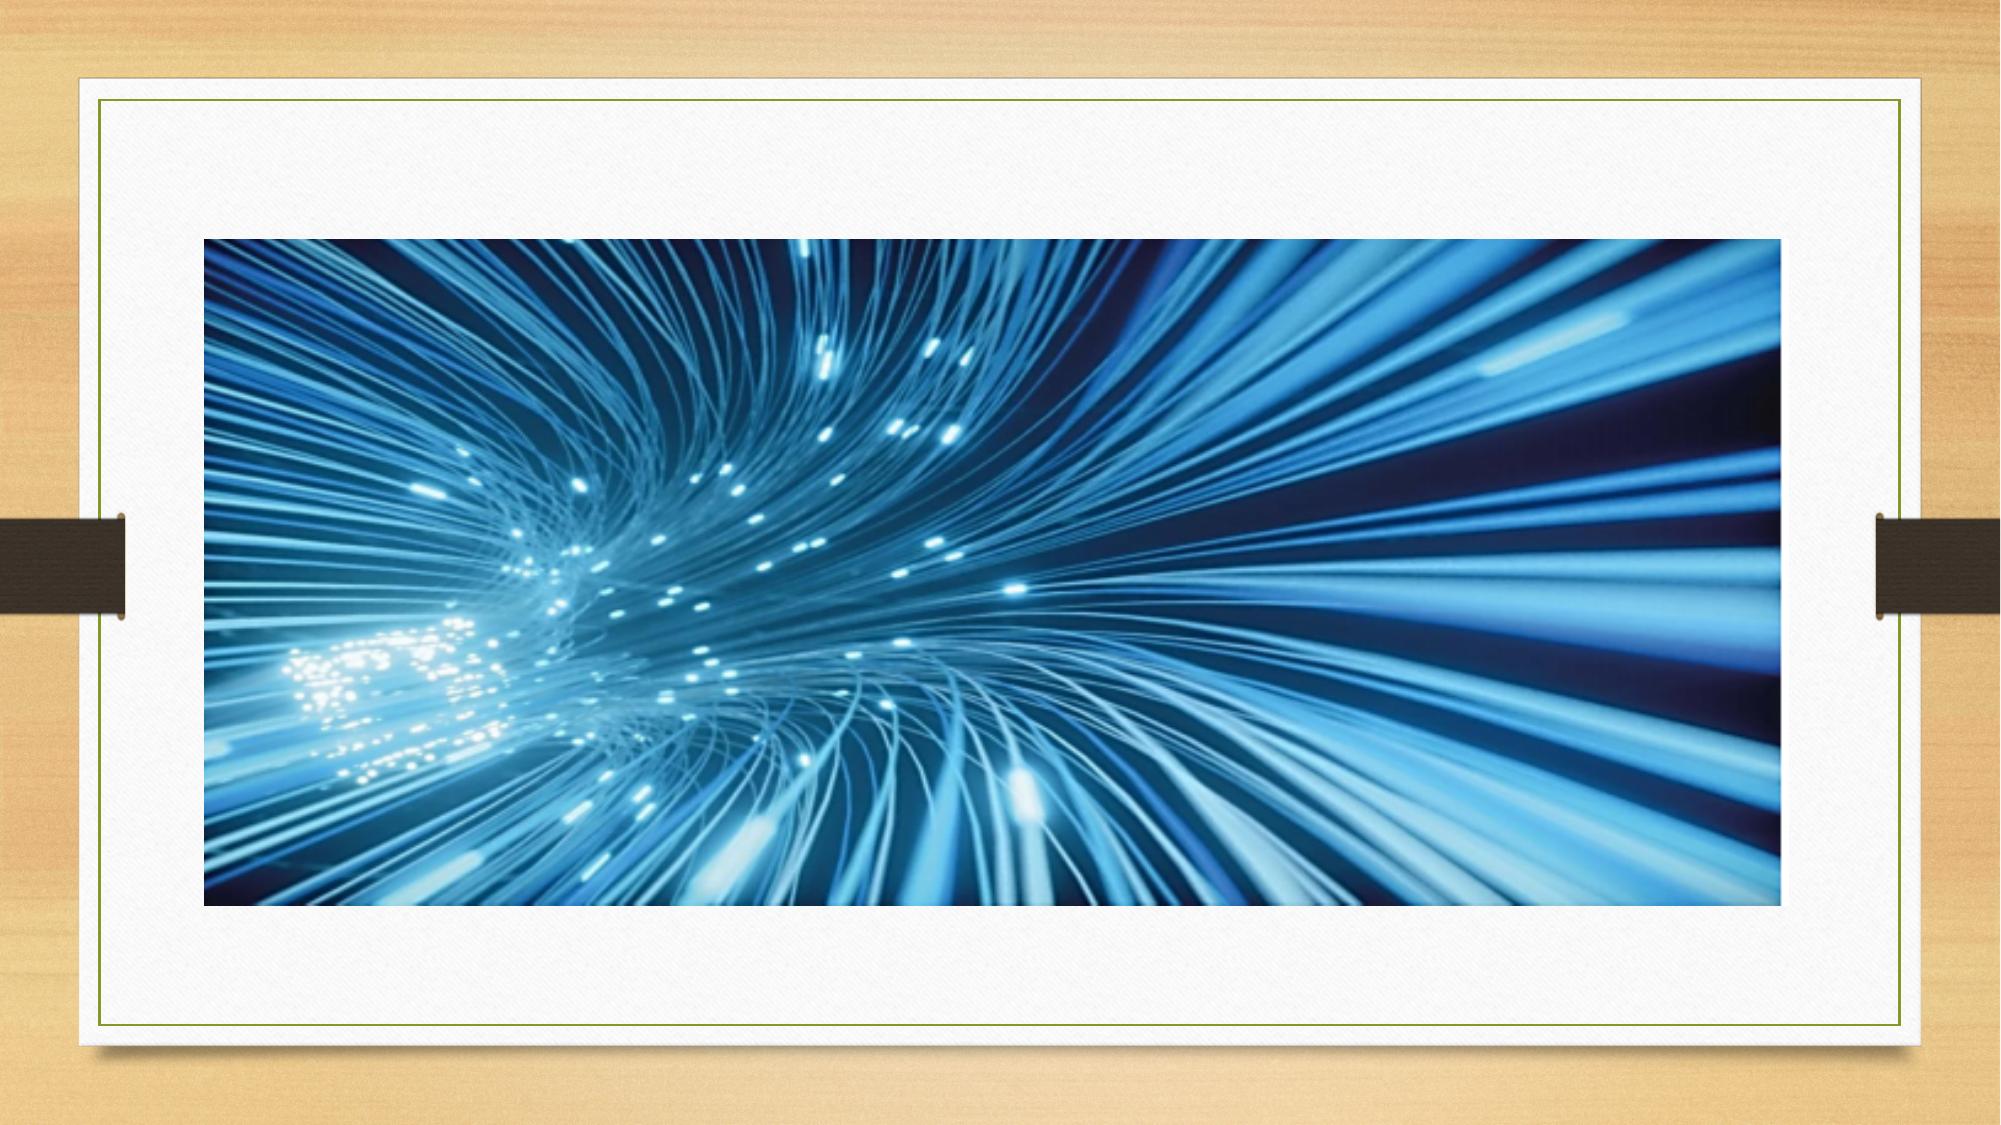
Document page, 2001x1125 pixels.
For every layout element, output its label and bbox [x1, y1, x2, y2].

list [204, 239, 1790, 906]
picture [0, 0, 2001, 1125]
